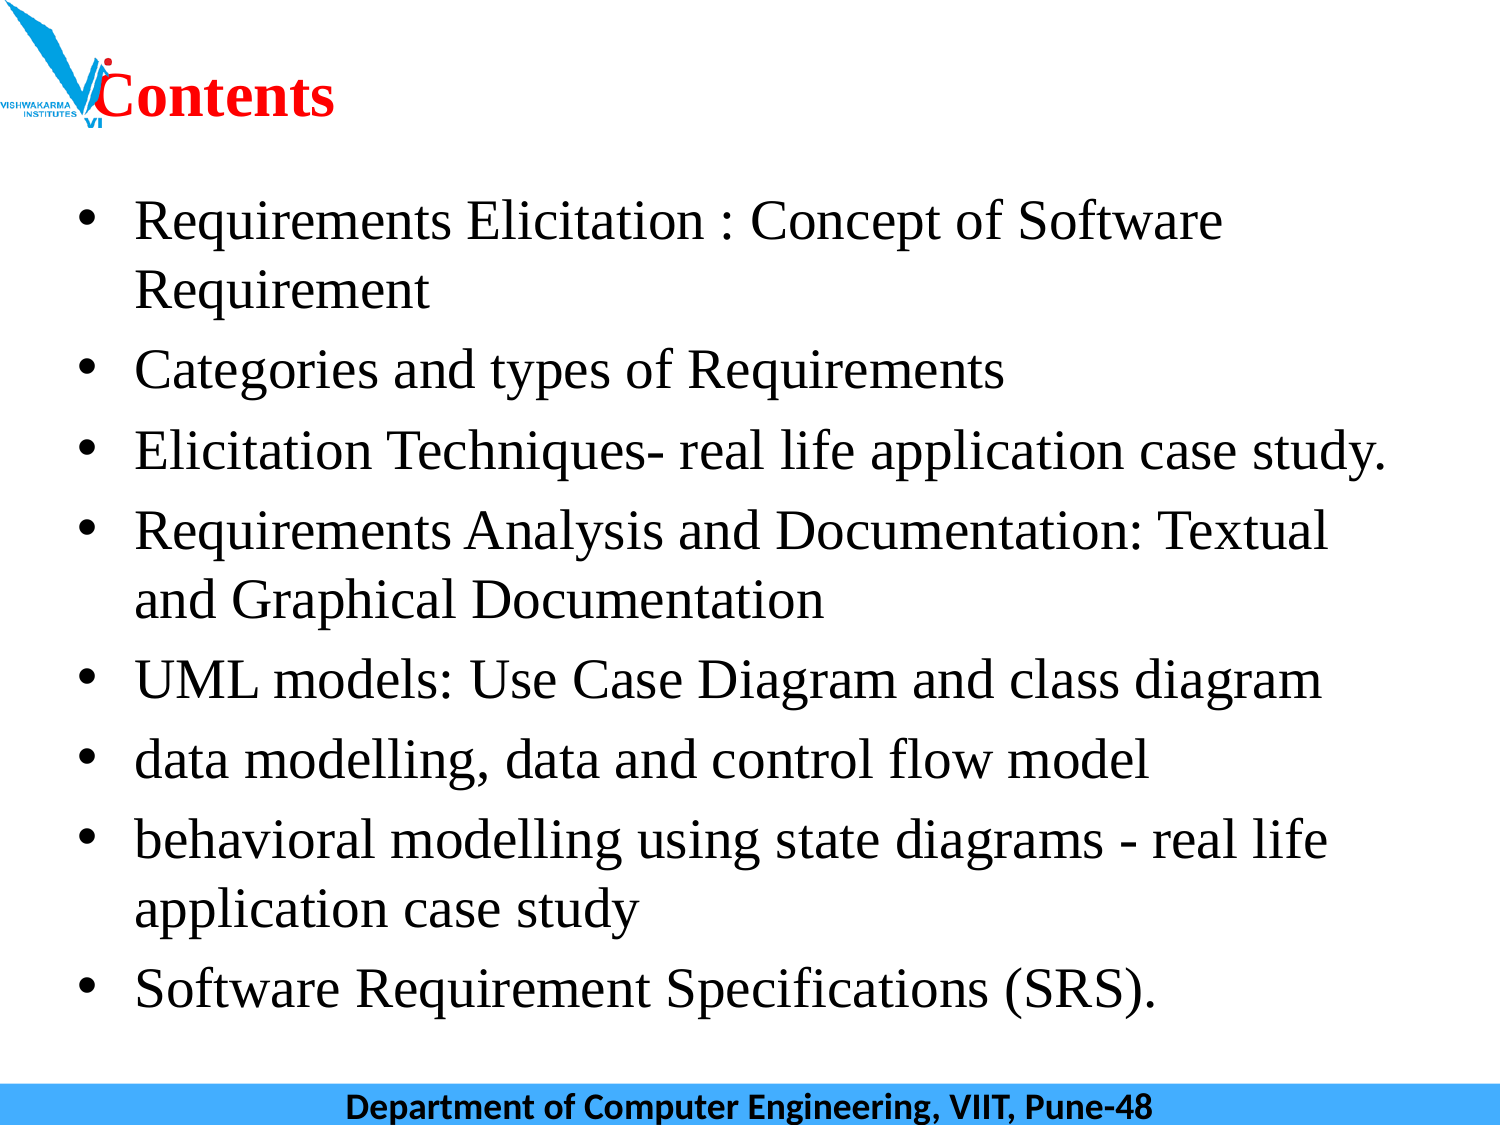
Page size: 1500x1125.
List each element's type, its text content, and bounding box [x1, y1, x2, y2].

text_box Department of Computer Engineering, VIIT, Pune-48 [0, 1082, 1500, 1125]
list Requirements Elicitation : Concept of Software Requirement Categories and types of Requirements Elicitation Techniques- real life application case study. Requirements Analysis and Documentation: Textual and Graphical Documentation UML models: Use Case Diagram and class diagram data modelling, data and control flow model behavioral modelling using state diagrams - real life application case study Software Requirement Specifications (SRS). [62, 174, 1413, 1063]
picture [0, 0, 119, 135]
title Contents [122, 45, 1425, 138]
